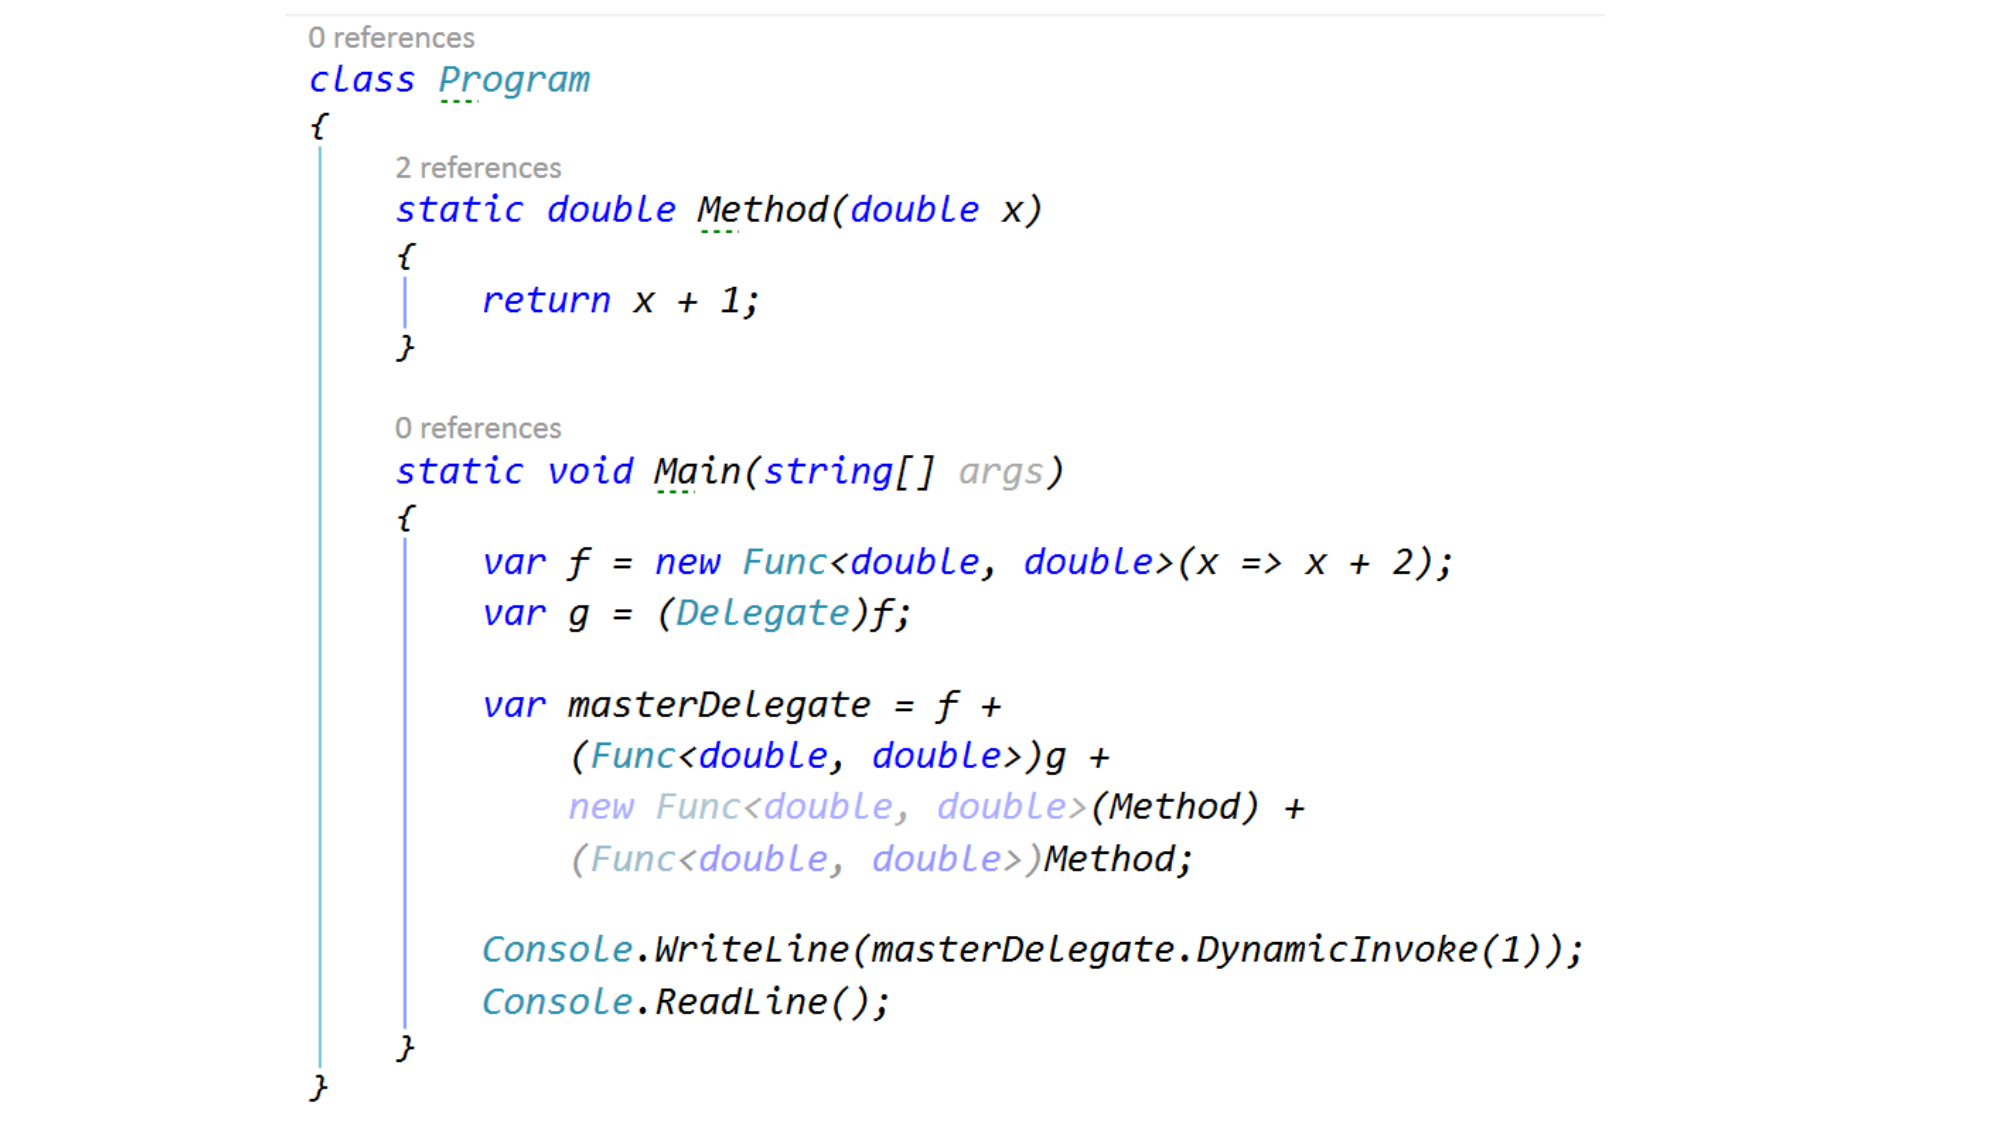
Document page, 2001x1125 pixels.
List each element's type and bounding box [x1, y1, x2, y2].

picture [285, 14, 1605, 1109]
